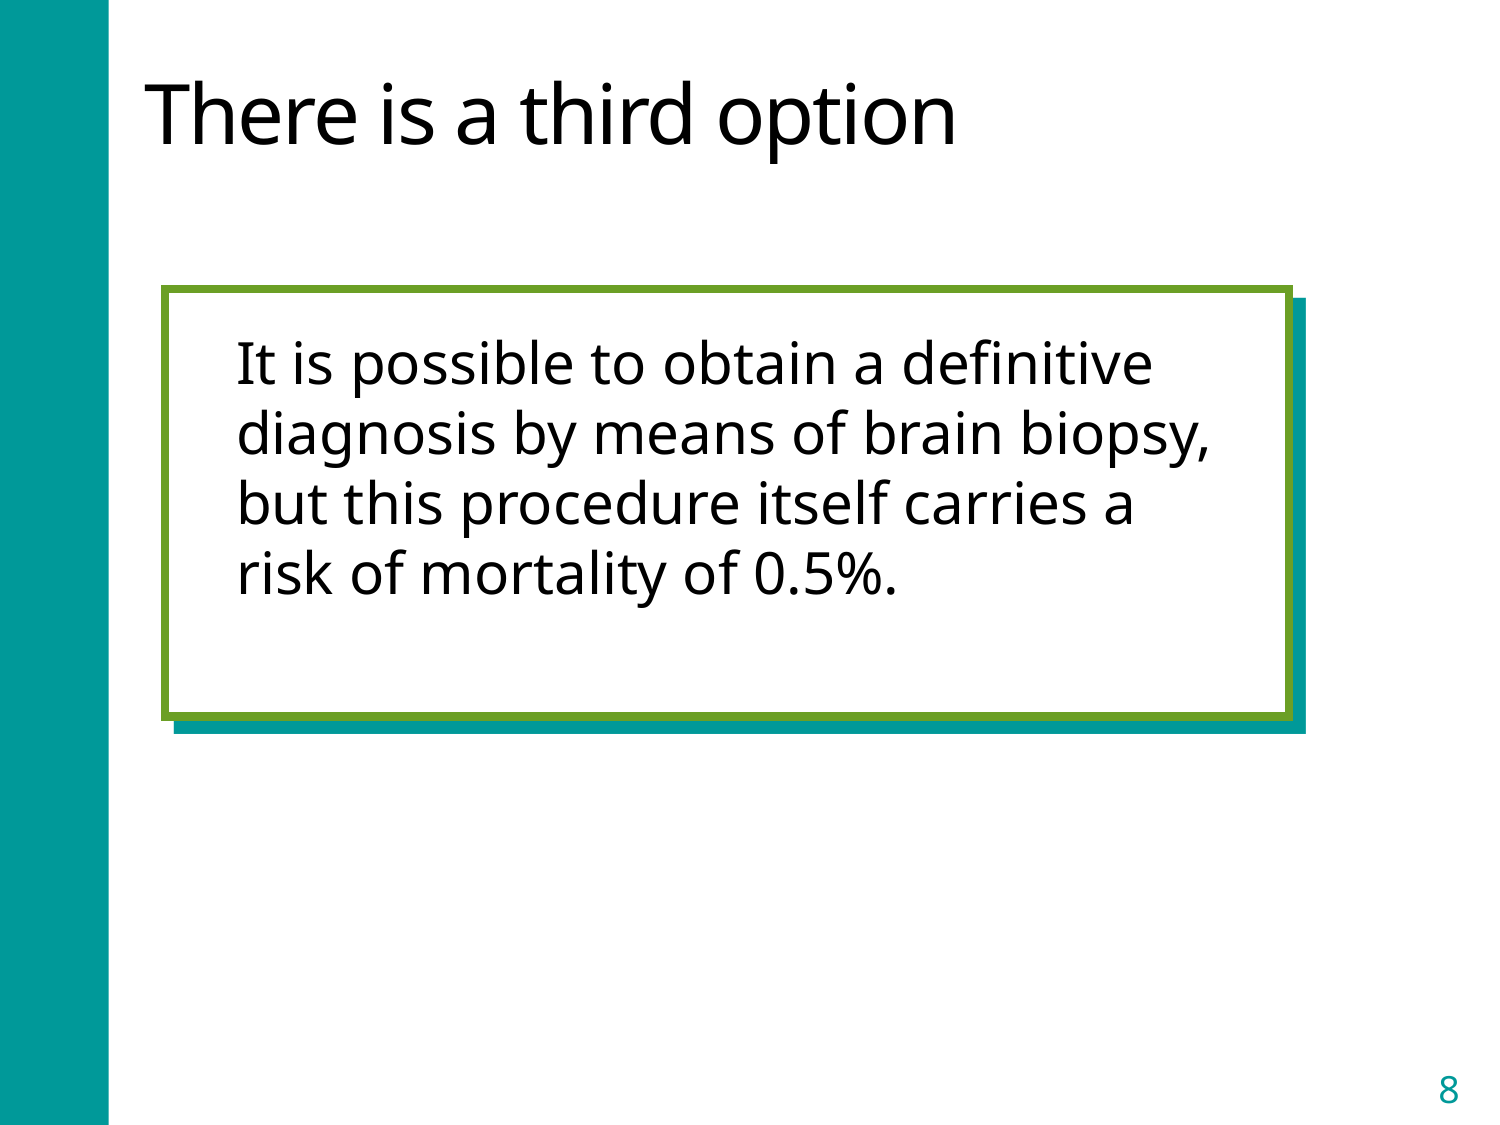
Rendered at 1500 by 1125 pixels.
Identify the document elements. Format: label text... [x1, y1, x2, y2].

text_box [164, 288, 1290, 717]
slide_number 8 [1402, 1057, 1496, 1125]
title There is a third option [129, 37, 1325, 200]
list It is possible to obtain a definitive diagnosis by means of brain biopsy, but this procedure itself carries a risk of mortality of 0.5%. [164, 318, 1238, 972]
